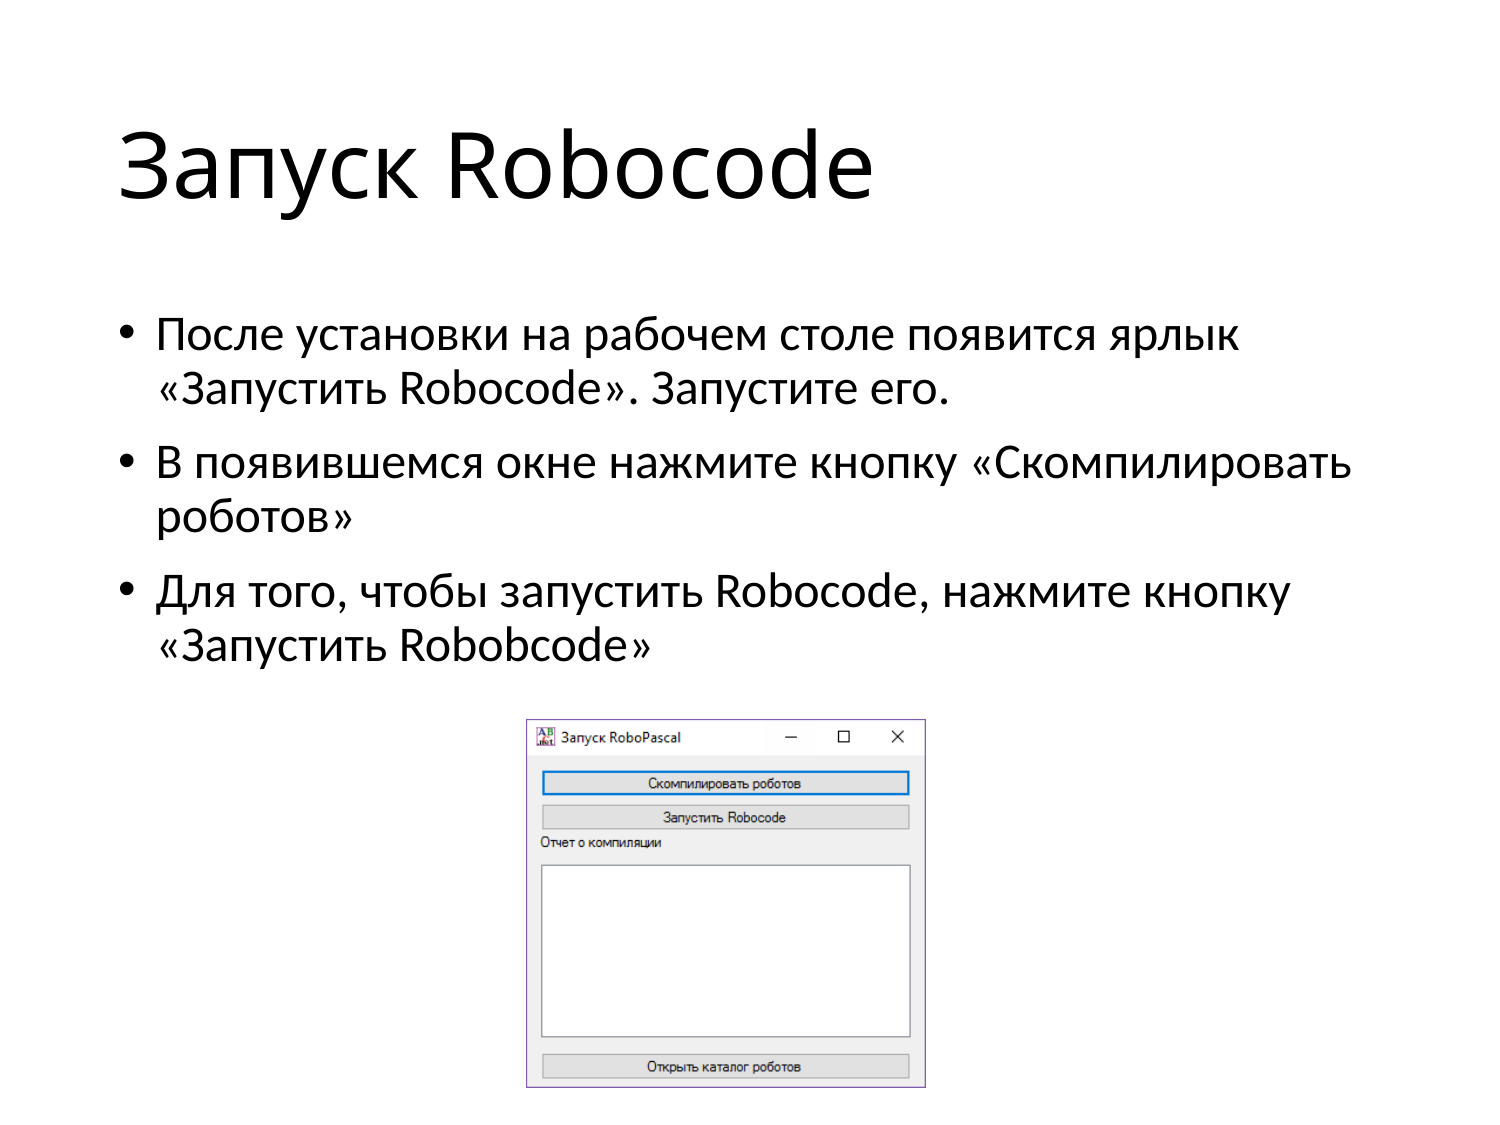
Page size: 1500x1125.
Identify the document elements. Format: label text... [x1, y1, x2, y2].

picture [526, 719, 927, 1088]
title Запуск Robocode [103, 59, 1397, 278]
list После установки на рабочем столе появится ярлык «Запустить Robocode». Запустите его. В появившемся окне нажмите кнопку «Скомпилировать роботов» Для того, чтобы запустить Robocode, нажмите кнопку «Запустить Robobcode» [103, 299, 1397, 1014]
